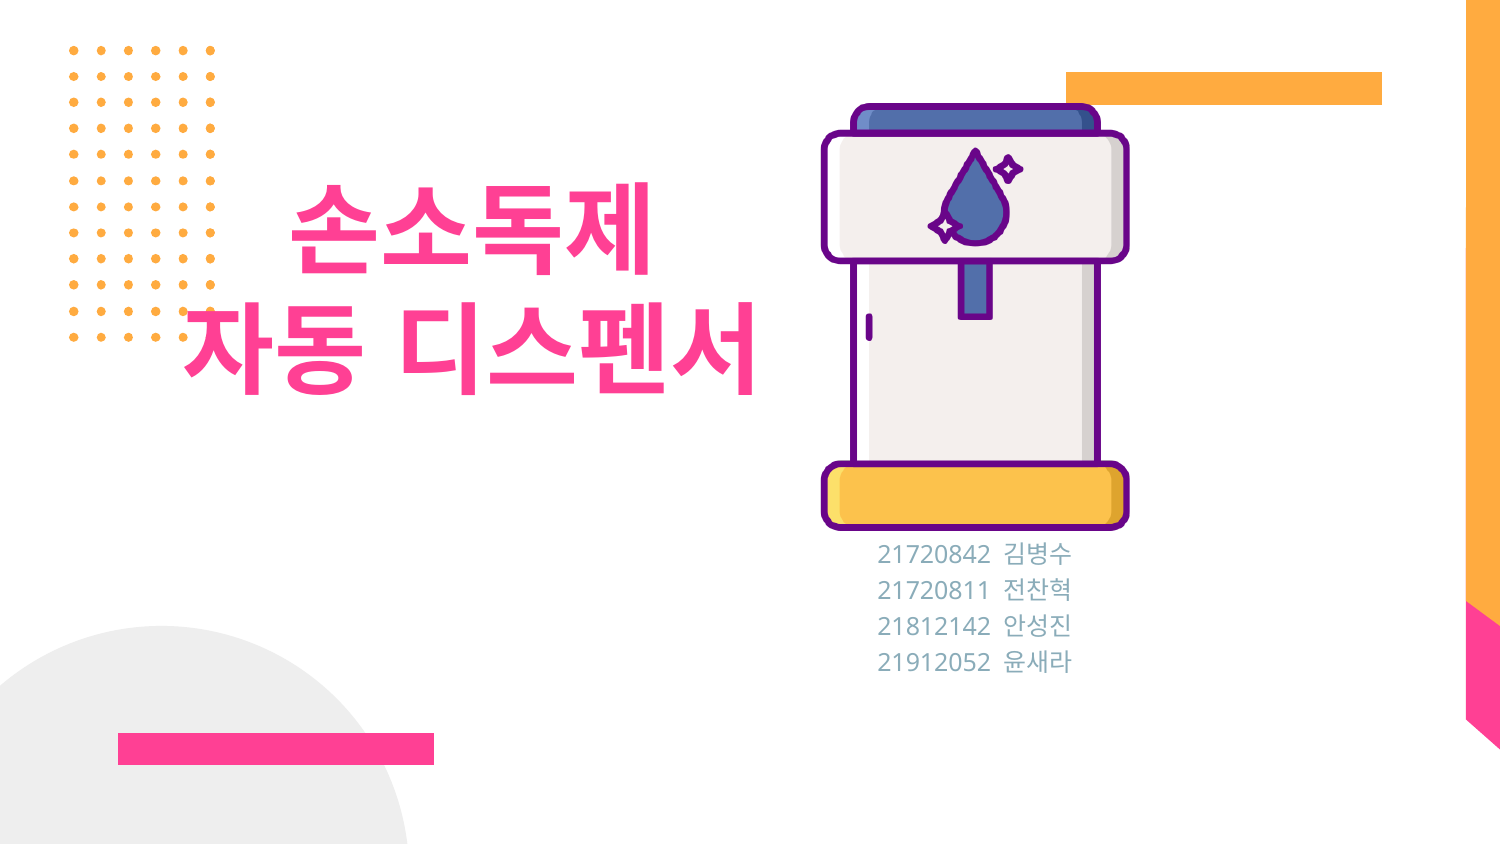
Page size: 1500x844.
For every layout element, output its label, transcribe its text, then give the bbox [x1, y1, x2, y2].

title 손소독제 자동 디스펜서 [0, 141, 752, 422]
picture [757, 99, 1193, 535]
subtitle 21720842 김병수 21720811 전찬혁 21812142 안성진 21912052 윤새라 [472, 517, 1478, 685]
